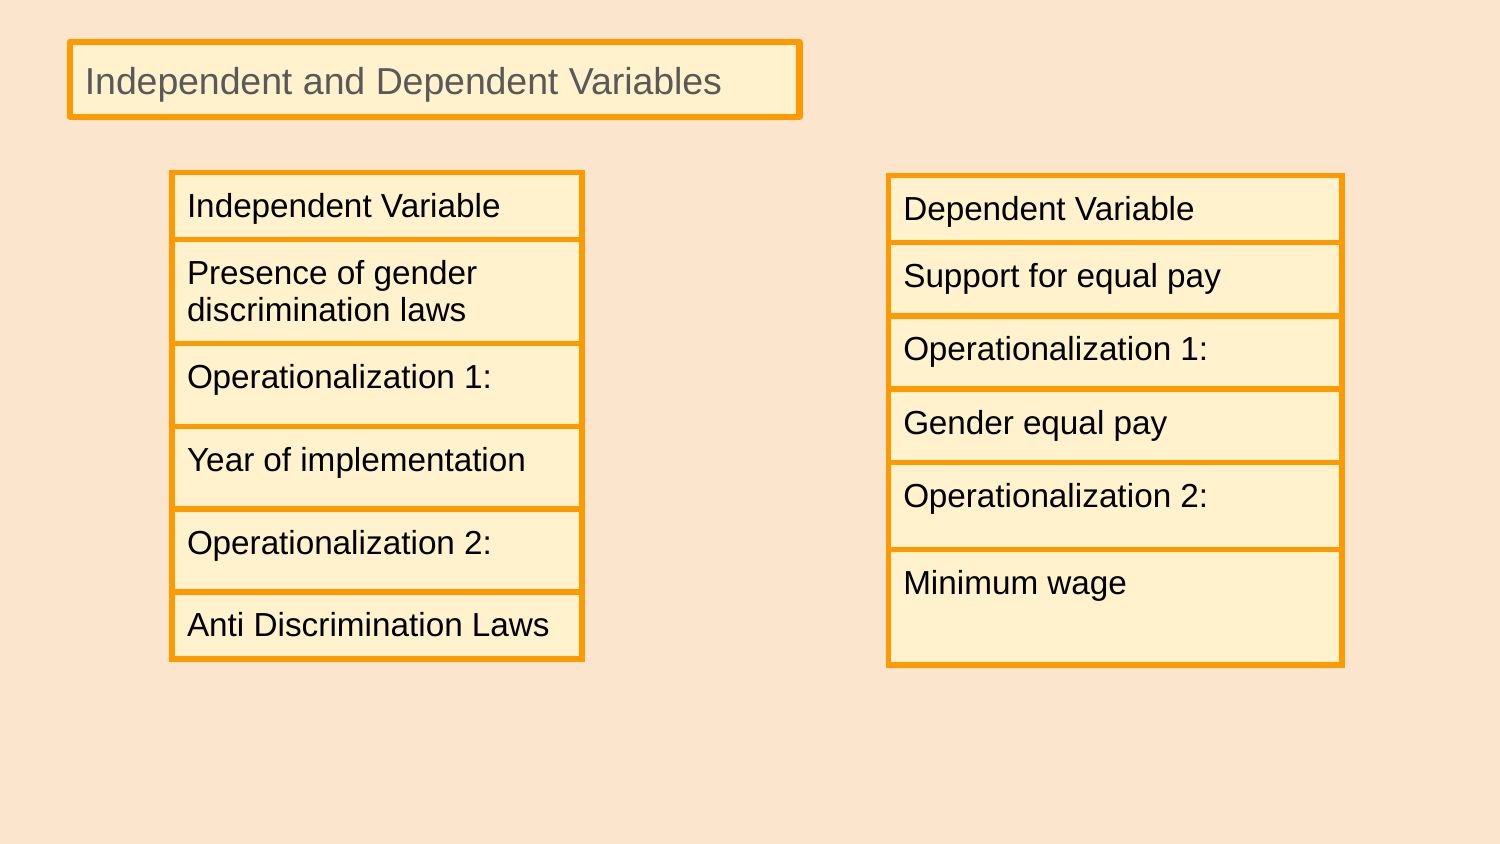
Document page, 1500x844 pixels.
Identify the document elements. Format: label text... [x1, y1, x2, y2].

text_box Independent and Dependent Variables [69, 41, 800, 117]
table_cell Operationalization 2: [175, 512, 579, 589]
table_cell Operationalization 1: [175, 346, 579, 424]
table_cell Operationalization 1: [891, 319, 1339, 386]
table_cell Gender equal pay [891, 392, 1339, 460]
table_cell Anti Discrimination Laws [175, 595, 579, 656]
table_cell Presence of gender discrimination laws [175, 242, 579, 341]
table_cell Operationalization 2: [891, 465, 1339, 547]
table_cell Year of implementation [175, 429, 579, 506]
table_header Independent Variable [175, 175, 579, 237]
table_header Dependent Variable [891, 178, 1339, 240]
table_cell Support for equal pay [891, 245, 1339, 313]
table_cell Minimum wage [891, 552, 1339, 662]
